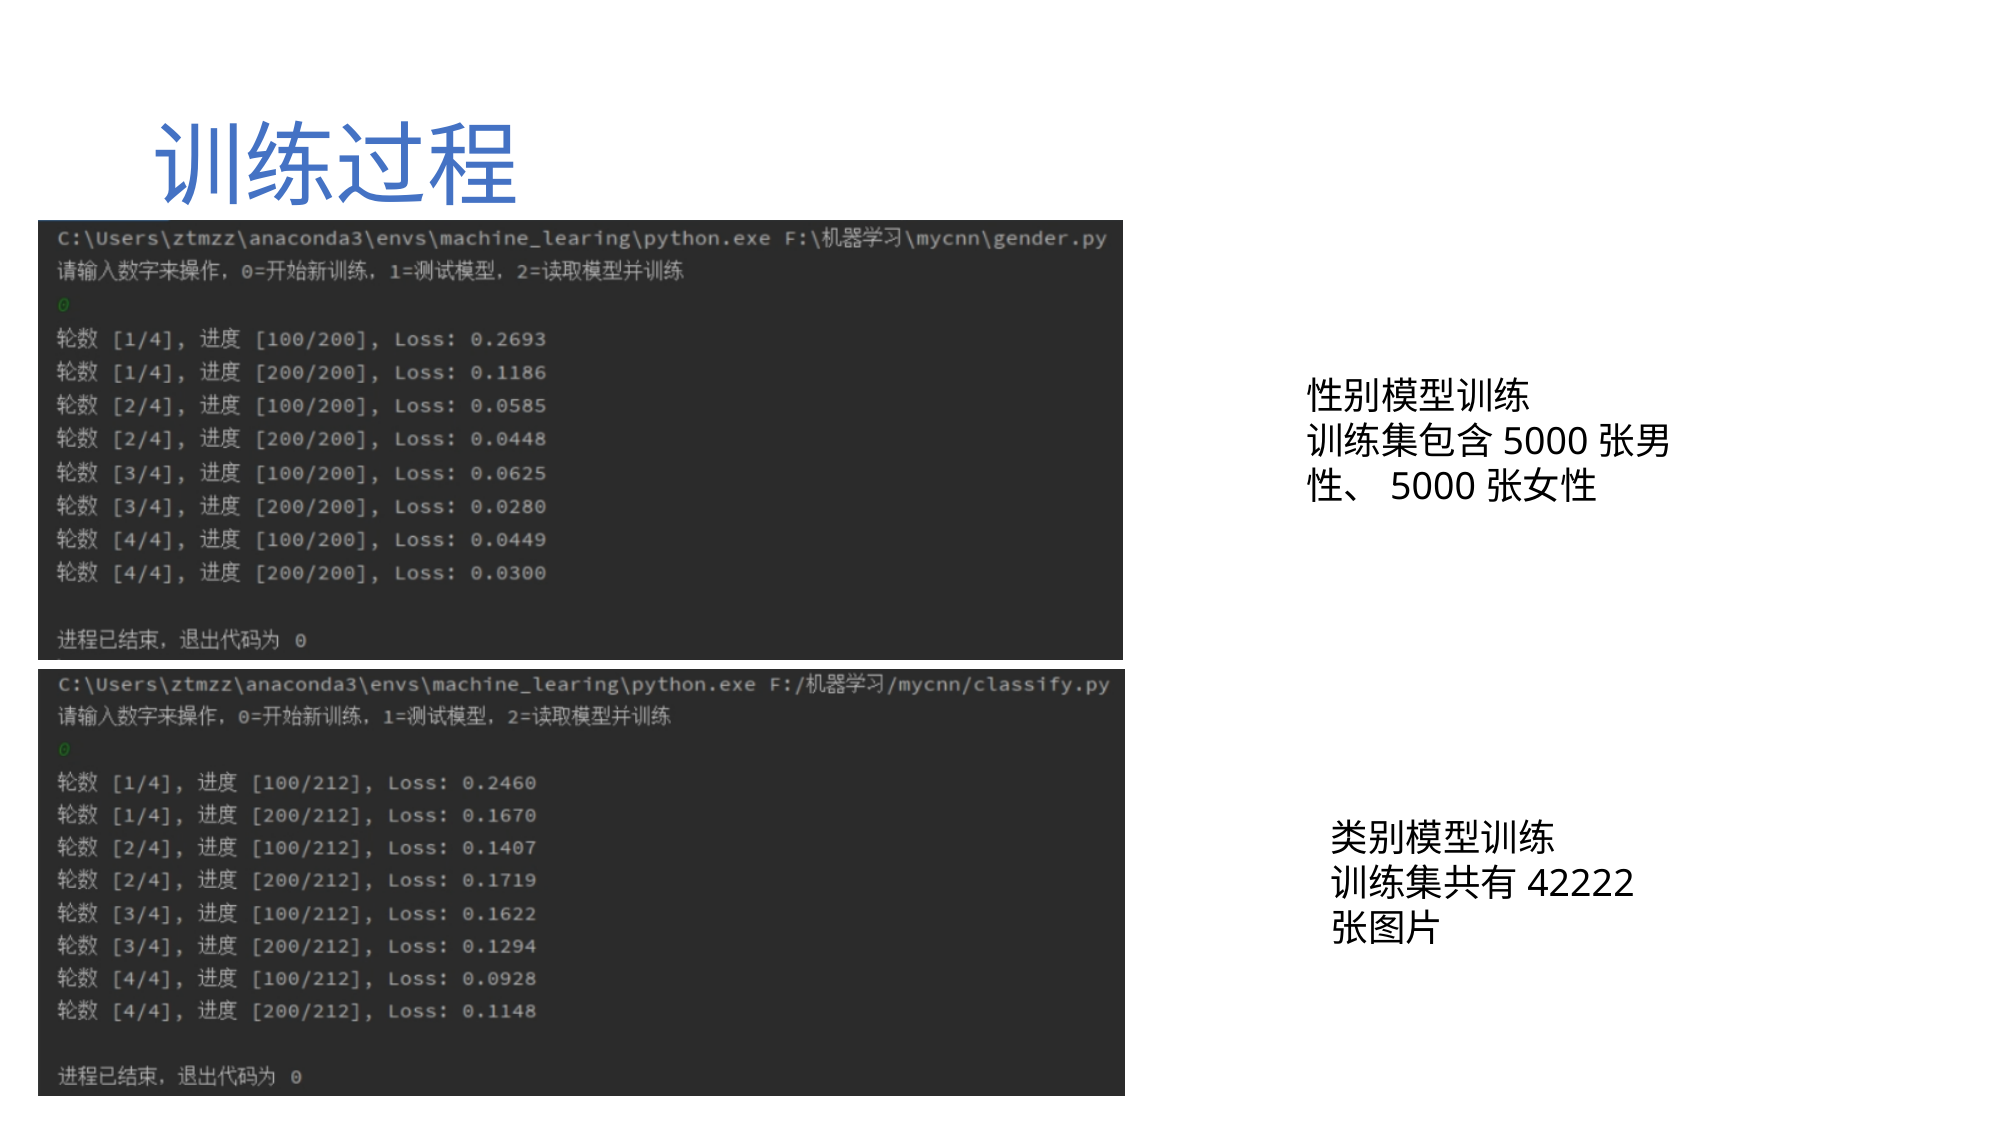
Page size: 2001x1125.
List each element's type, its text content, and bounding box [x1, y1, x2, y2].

title 训练过程 [137, 59, 1863, 278]
text_box 类别模型训练 训练集共有42222张图片 [1315, 806, 1695, 957]
picture [38, 669, 1125, 1096]
picture [38, 220, 1123, 660]
text_box 性别模型训练 训练集包含5000张男性、5000张女性 [1291, 364, 1720, 515]
